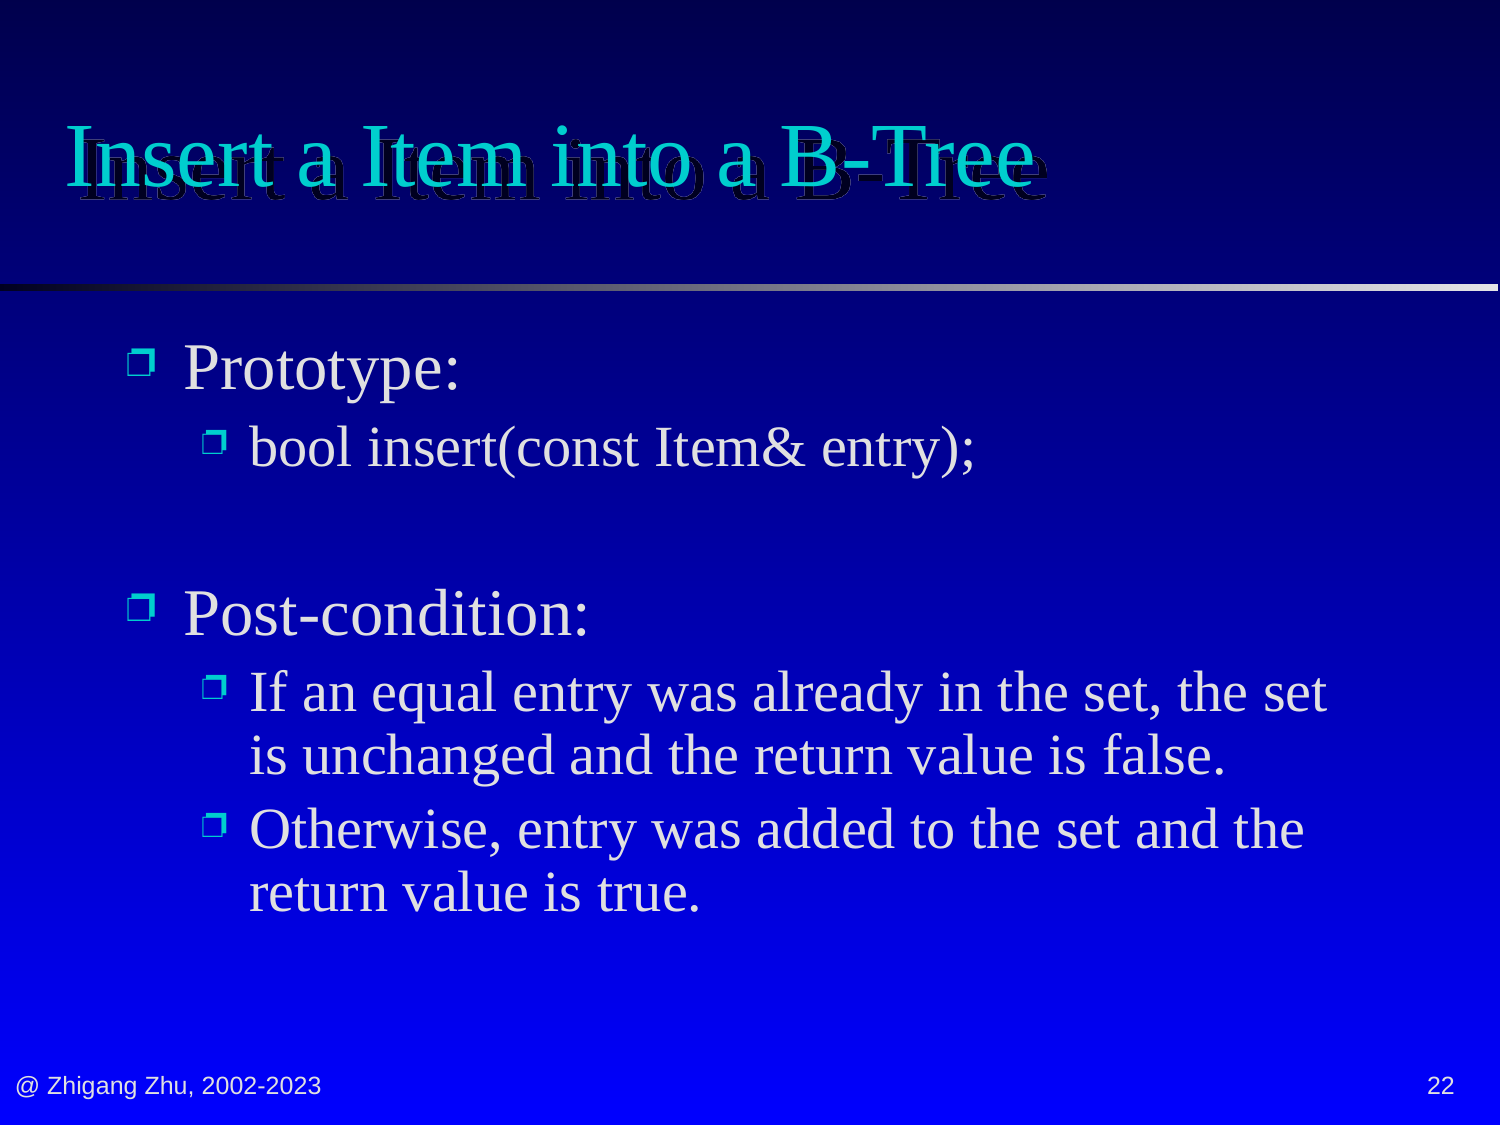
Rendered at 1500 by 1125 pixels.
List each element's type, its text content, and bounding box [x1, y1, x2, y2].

title Insert a Item into a B-Tree [49, 55, 1326, 245]
list Prototype: bool insert(const Item& entry); Post-condition: If an equal entry was already in the set, the set is unchanged and the return value is false. Otherwise, entry was added to the set and the return value is true. [111, 324, 1388, 1001]
